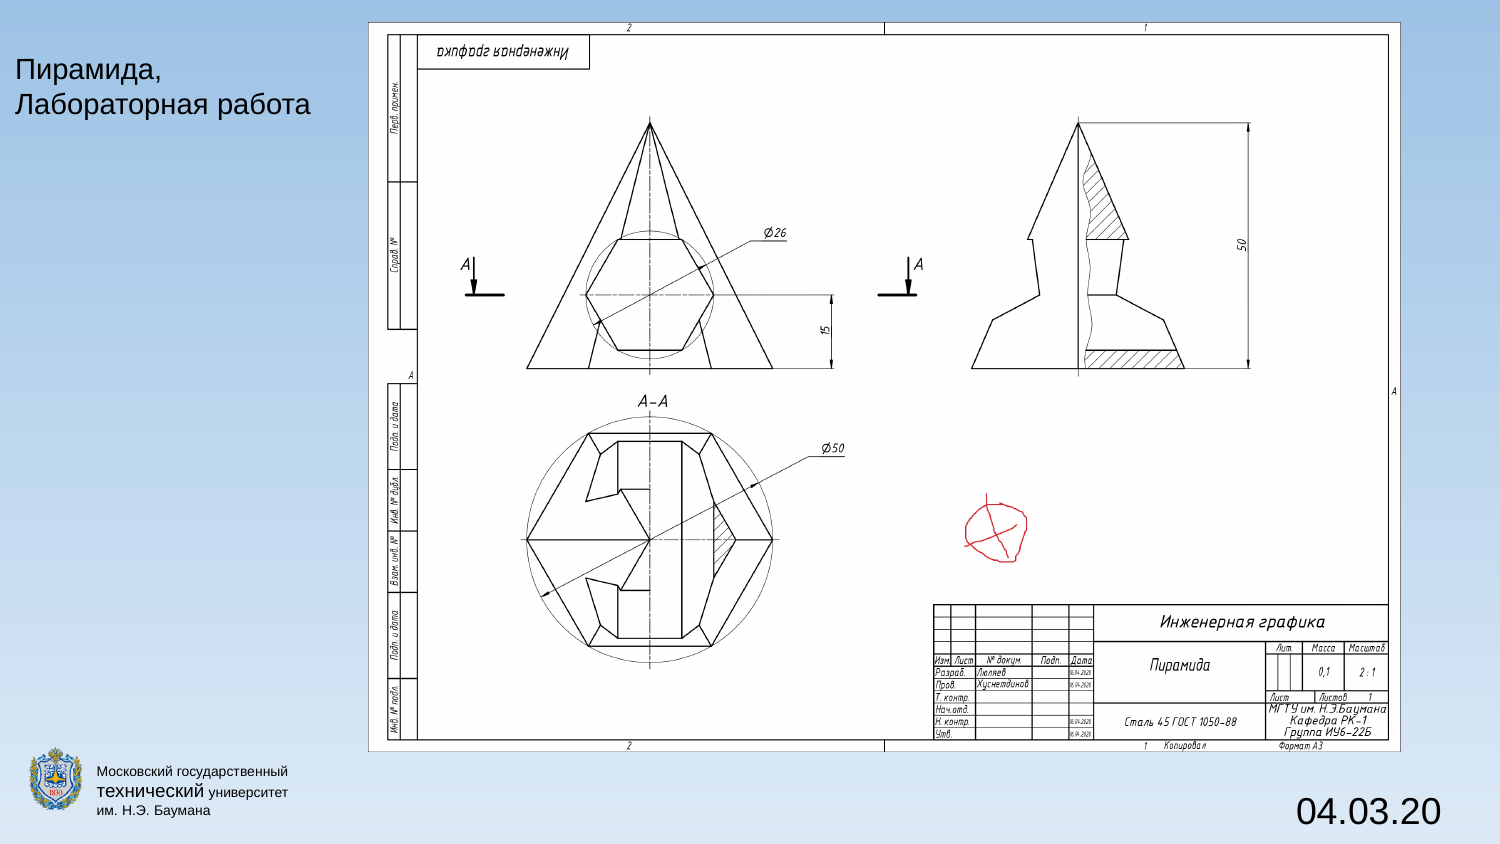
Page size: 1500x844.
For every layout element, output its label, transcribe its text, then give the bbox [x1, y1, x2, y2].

picture [29, 747, 82, 810]
text_box 04.03.20 [1281, 779, 1483, 840]
text_box Пирамида, Лабораторная работа [0, 42, 362, 216]
picture [368, 22, 1401, 752]
